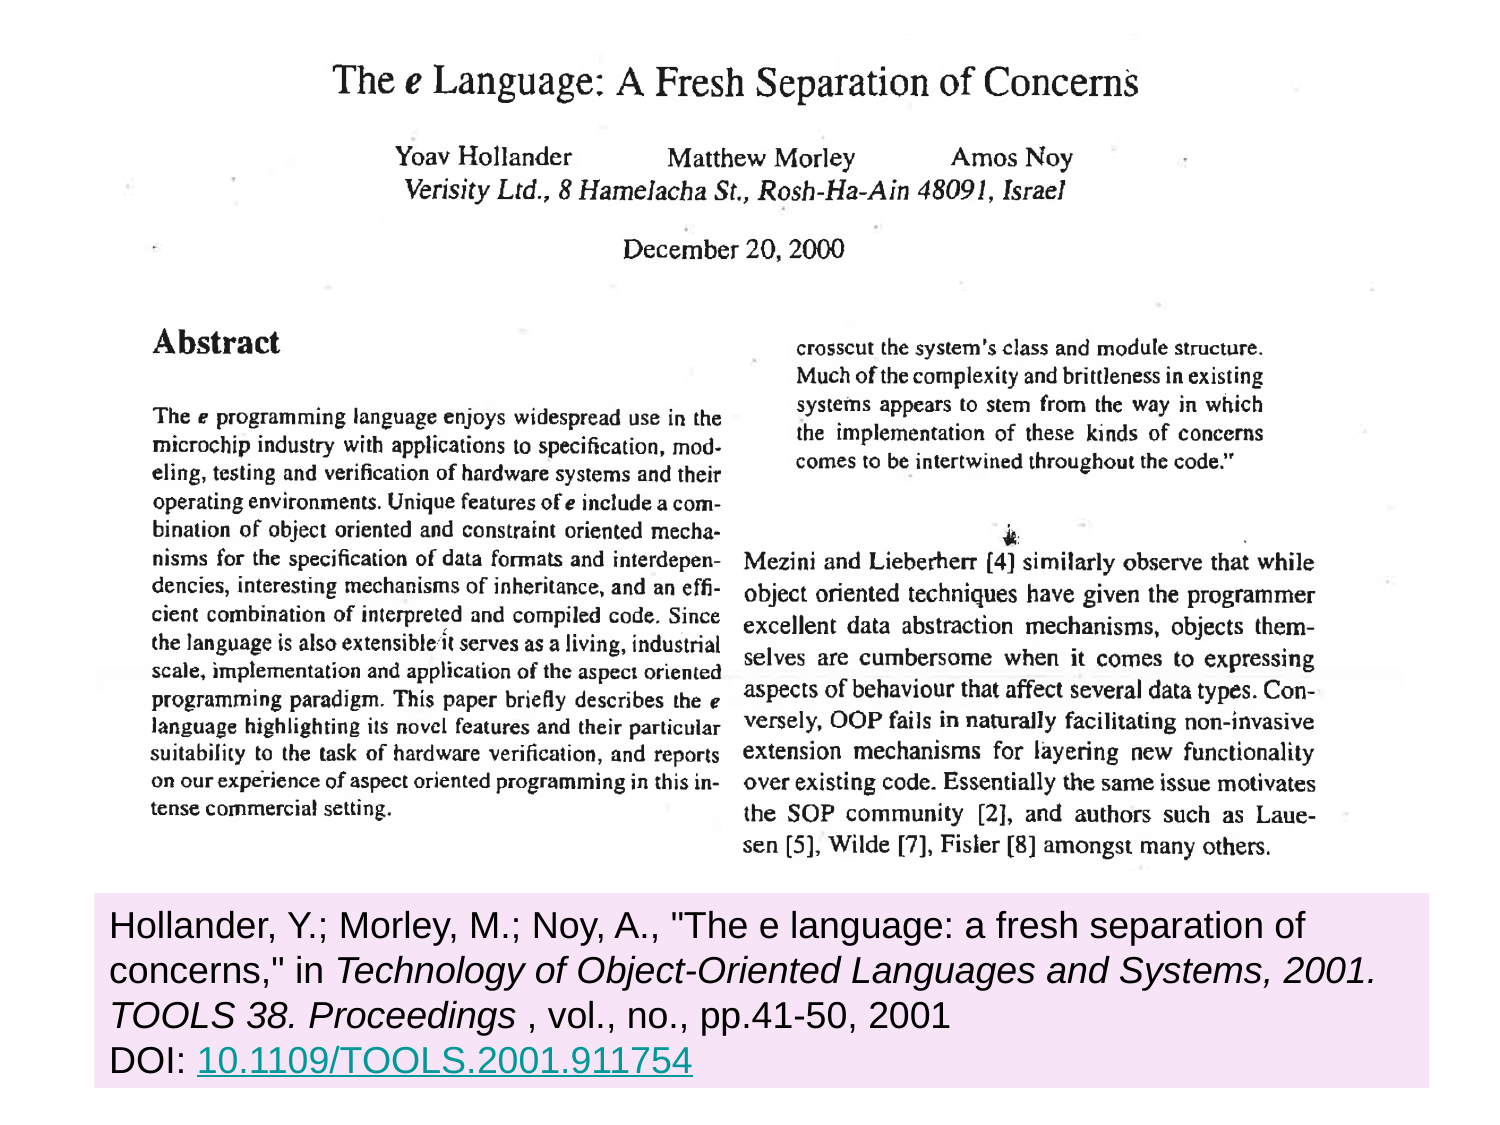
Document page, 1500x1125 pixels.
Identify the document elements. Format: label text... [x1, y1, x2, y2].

text_box Hollander, Y.; Morley, M.; Noy, A., "The e language: a fresh separation of concerns," in Technology of Object-Oriented Languages and Systems, 2001. TOOLS 38. Proceedings , vol., no., pp.41-50, 2001 DOI: 10.1109/TOOLS.2001.911754 [94, 893, 1430, 1088]
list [17, 33, 1482, 870]
